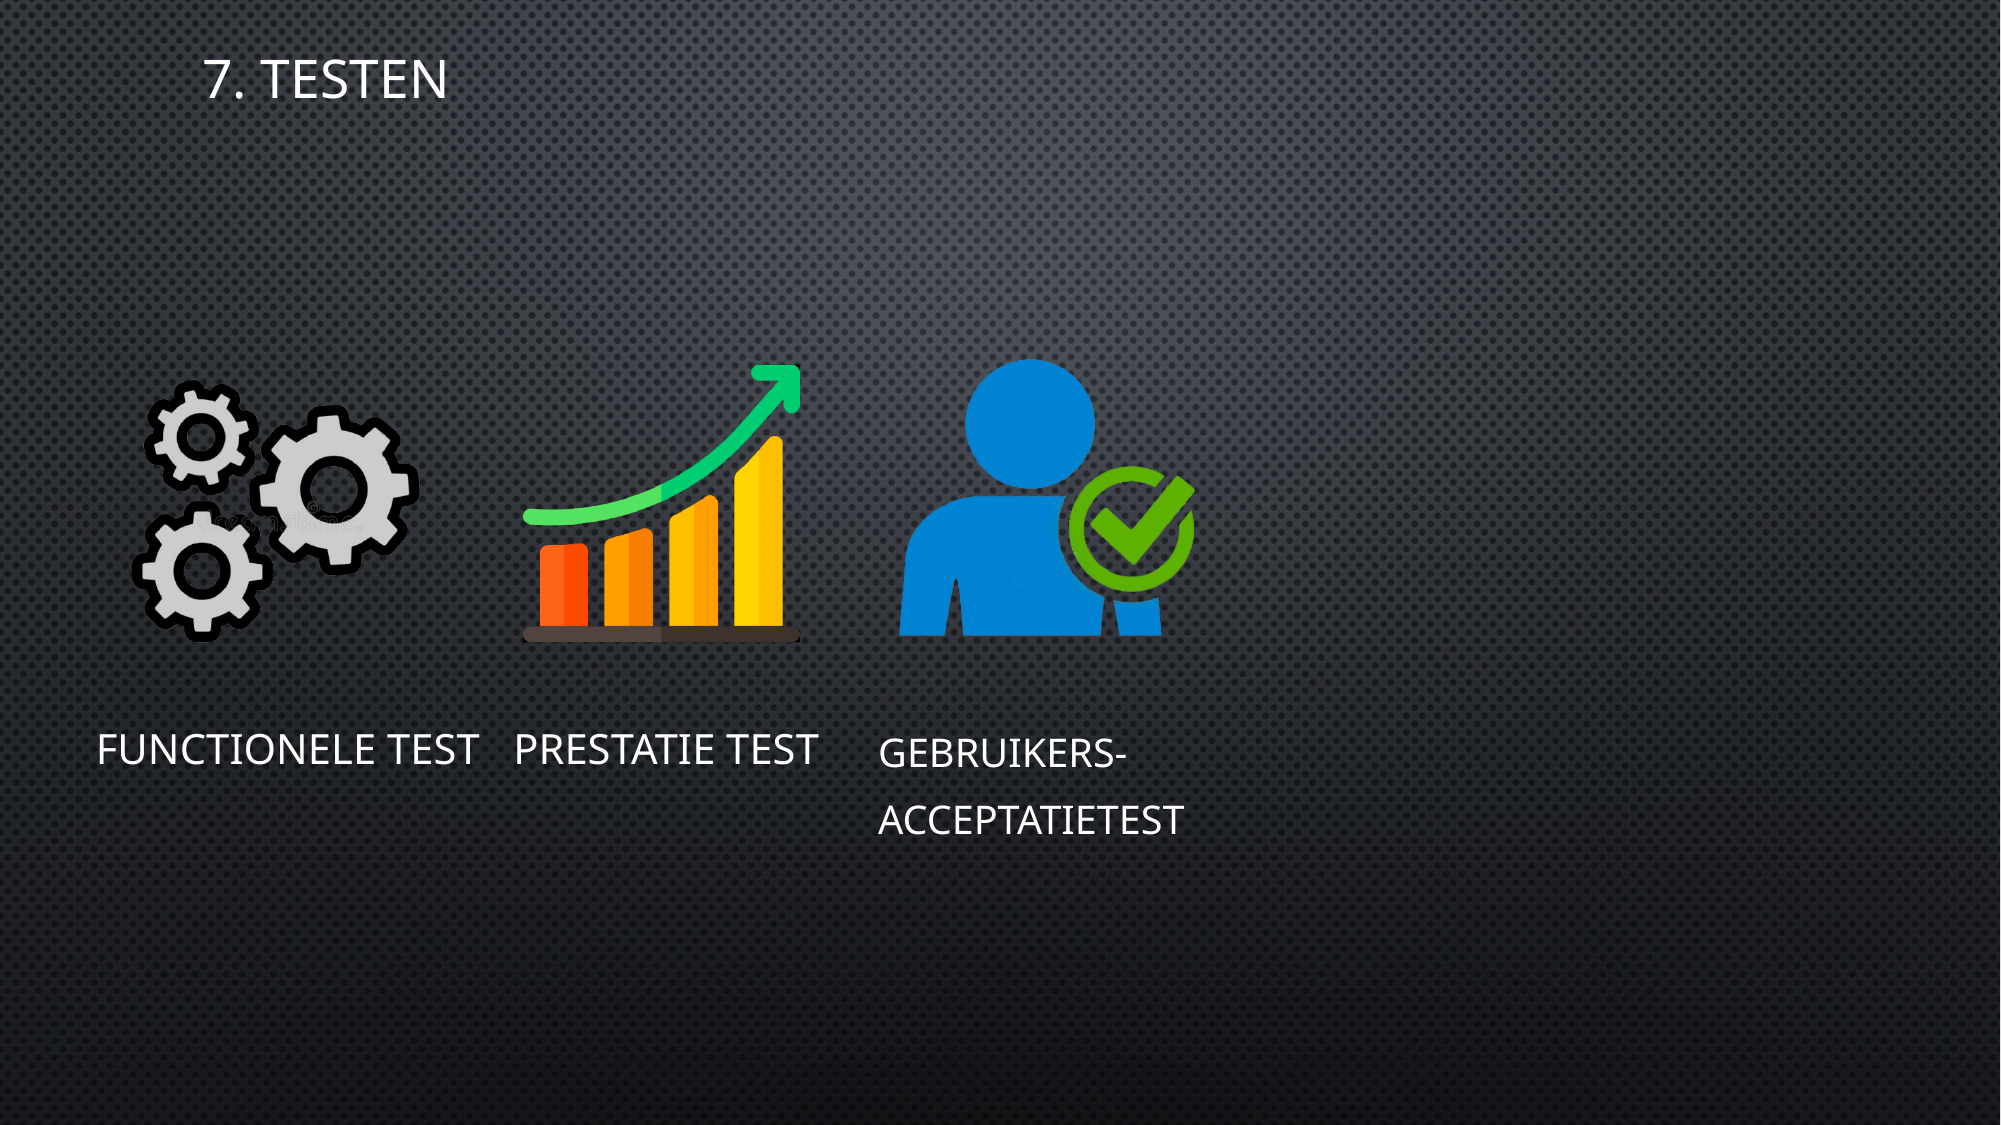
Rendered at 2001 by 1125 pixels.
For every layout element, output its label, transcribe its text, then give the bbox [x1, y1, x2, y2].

text_box Gebruikers- acceptatietest [863, 716, 1202, 853]
list Functionele test [80, 710, 498, 785]
title 7. testen [187, 37, 1813, 118]
text_box Prestatie test [498, 709, 837, 785]
picture [80, 253, 1262, 711]
